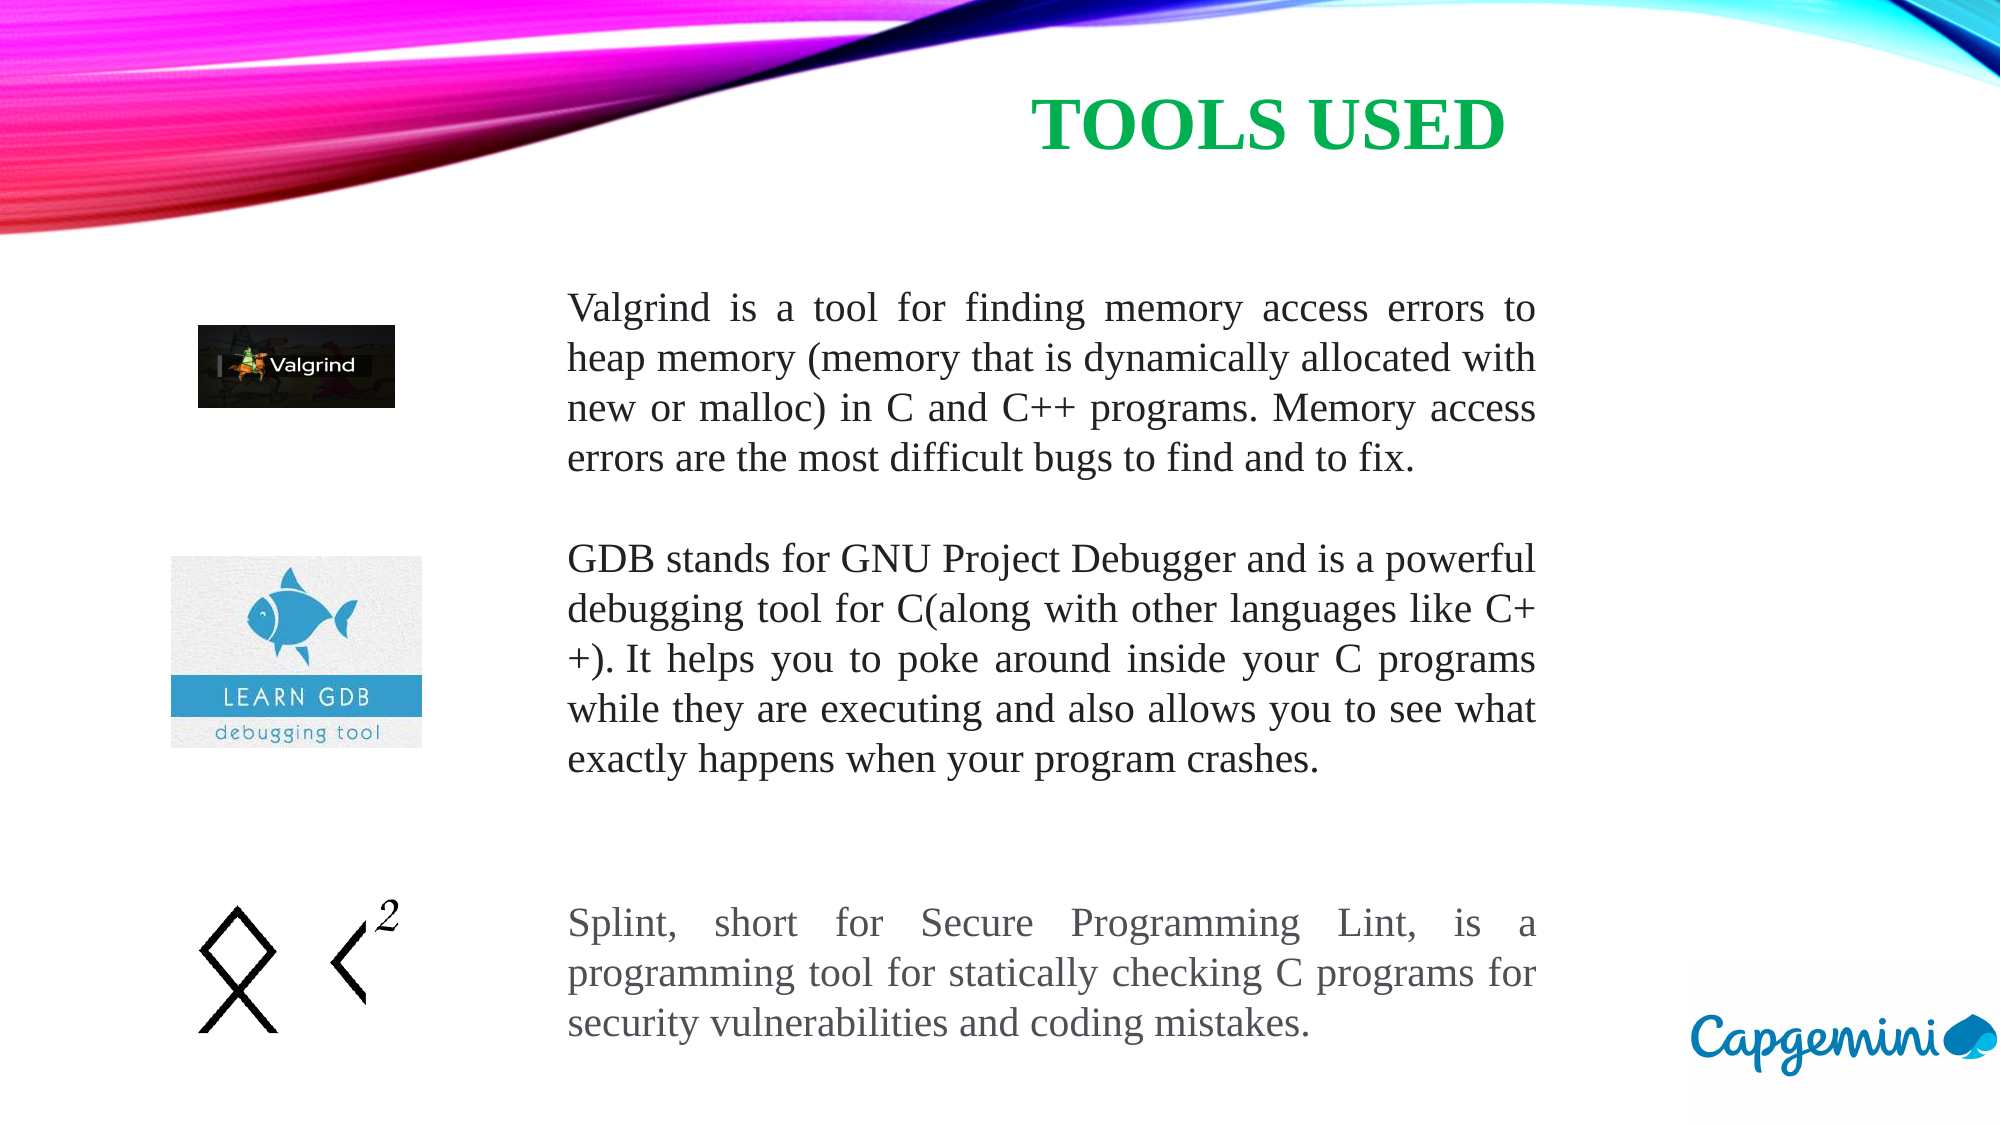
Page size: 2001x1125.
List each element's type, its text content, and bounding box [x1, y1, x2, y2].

picture [198, 325, 395, 408]
picture [1688, 964, 2000, 1125]
picture [1910, 0, 2000, 45]
text_box TOOLS USED [434, 59, 1794, 174]
picture [190, 896, 403, 1044]
picture [0, 0, 2000, 237]
text_box Splint, short for Secure Programming Lint, is a programming tool for statically checking C programs for security vulnerabilities and coding mistakes. [552, 886, 1553, 1052]
picture [171, 556, 422, 748]
text_box Valgrind is a tool for finding memory access errors to heap memory (memory that is dynamically allocated with new or malloc) in C and C++ programs. Memory access errors are the most difficult bugs to find and to fix. [552, 272, 1553, 488]
text_box GDB stands for GNU Project Debugger and is a powerful debugging tool for C(along with other languages like C++). It helps you to poke around inside your C programs while they are executing and also allows you to see what exactly happens when your program crashes. [552, 522, 1553, 788]
picture [1890, 0, 2000, 75]
